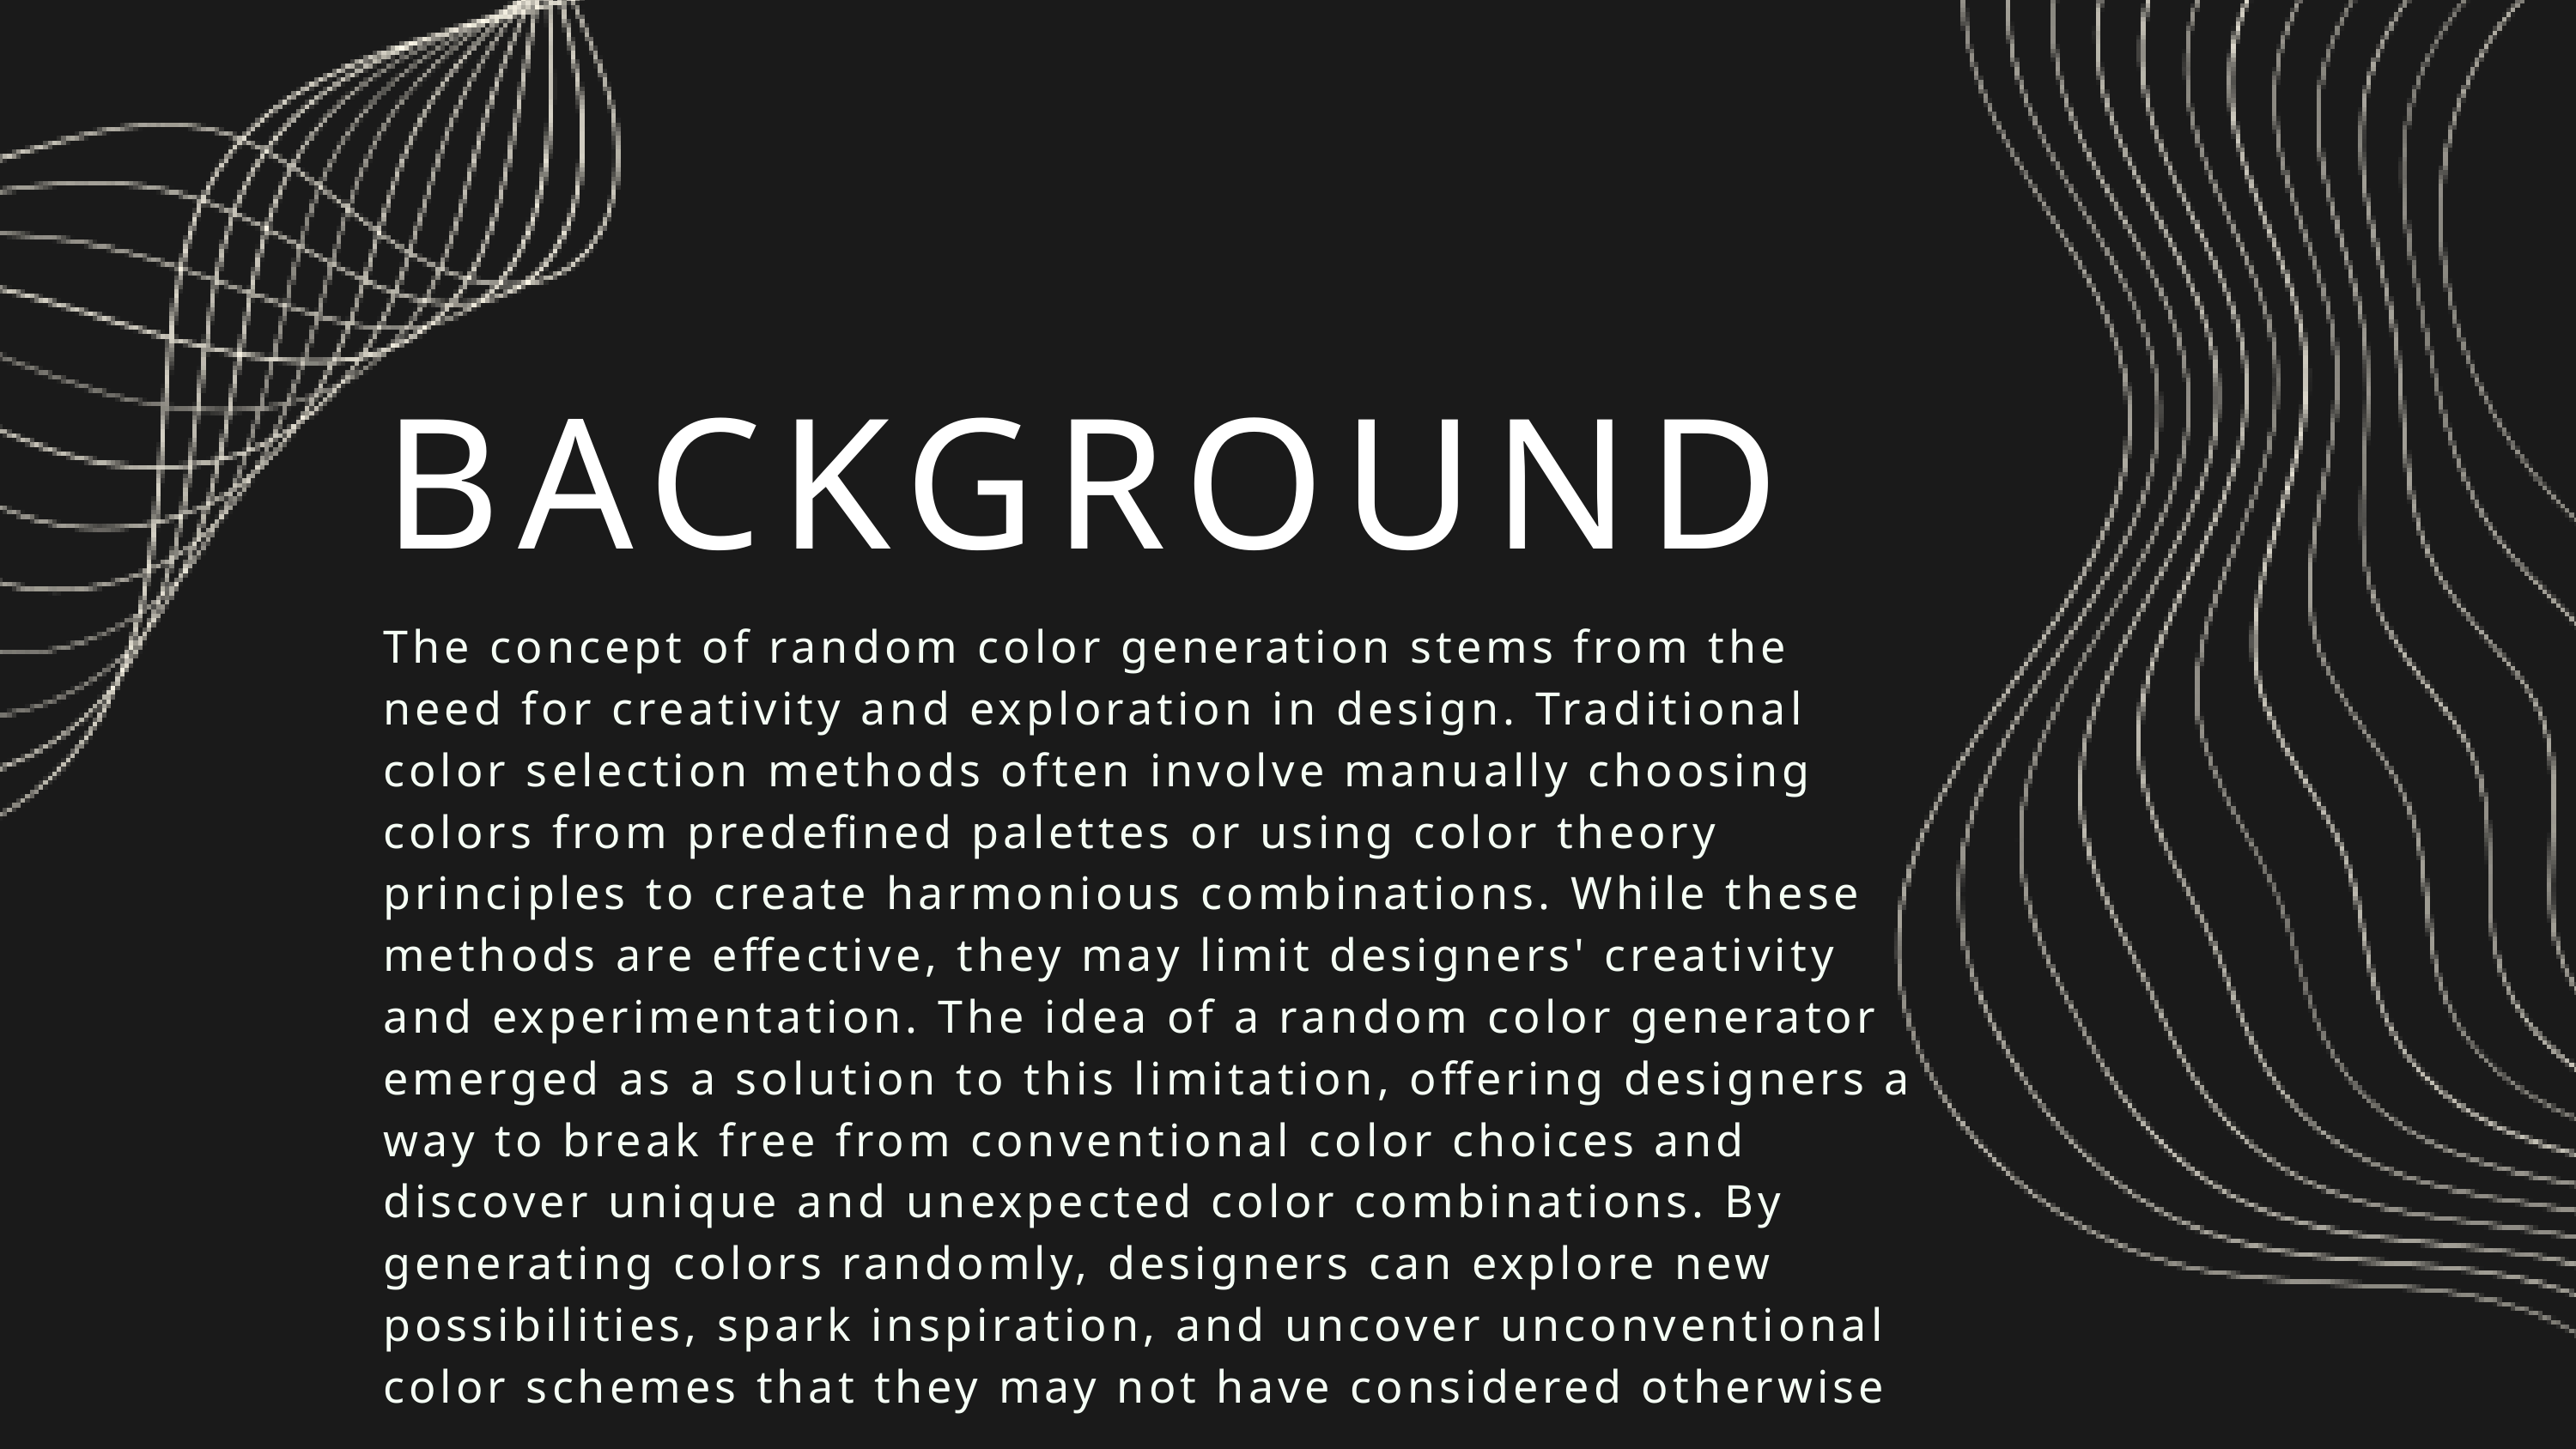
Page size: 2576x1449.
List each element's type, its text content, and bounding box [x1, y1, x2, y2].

text_box The concept of random color generation stems from the need for creativity and exploration in design. Traditional color selection methods often involve manually choosing colors from predefined palettes or using color theory principles to create harmonious combinations. While these methods are effective, they may limit designers' creativity and experimentation. The idea of a random color generator emerged as a solution to this limitation, offering designers a way to break free from conventional color choices and discover unique and unexpected color combinations. By generating colors randomly, designers can explore new possibilities, spark inspiration, and uncover unconventional color schemes that they may not have considered otherwise [383, 610, 1926, 1412]
text_box [0, 0, 1081, 844]
text_box BACKGROUND [383, 336, 1893, 586]
text_box [1893, 0, 2576, 1449]
